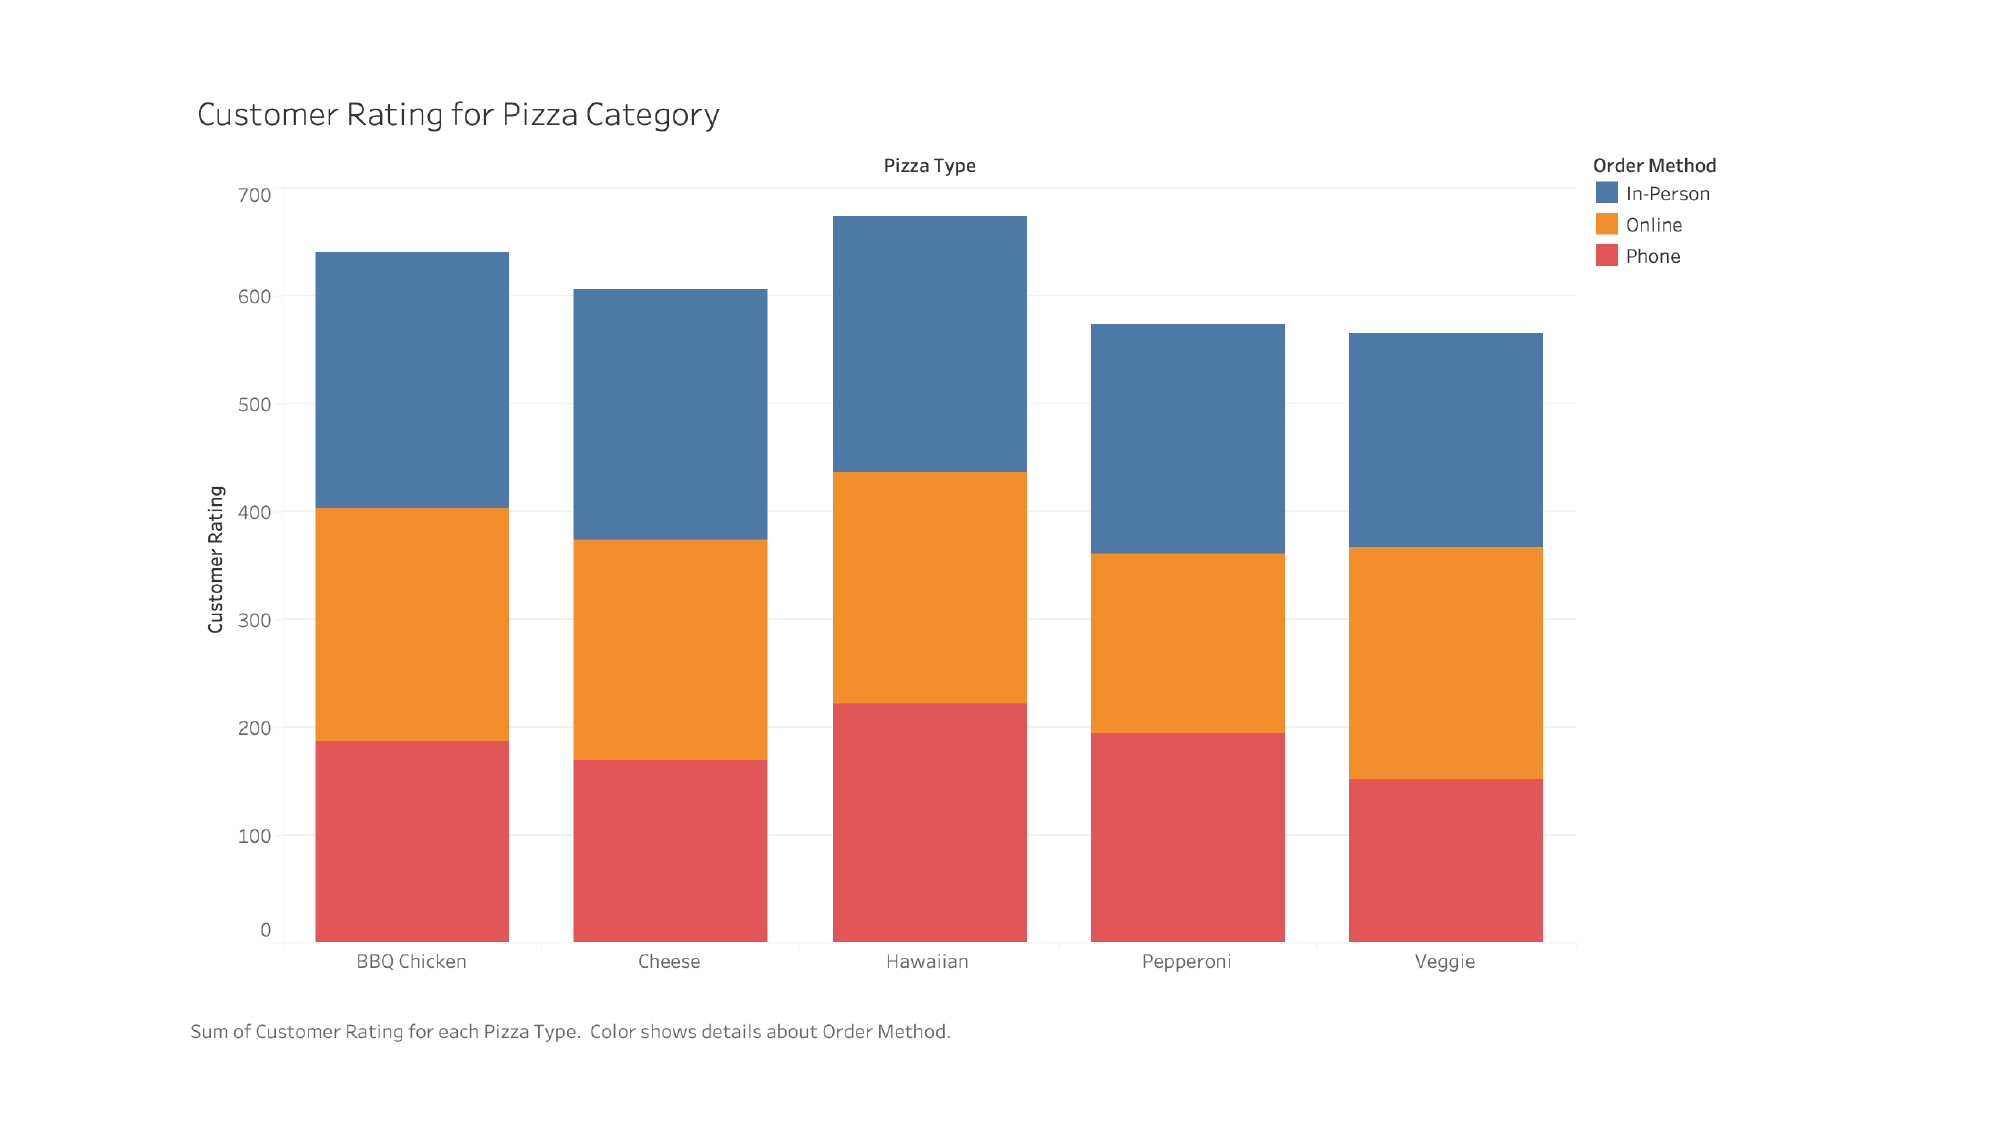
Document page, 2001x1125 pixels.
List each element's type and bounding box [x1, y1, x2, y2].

picture [190, 81, 1810, 1044]
